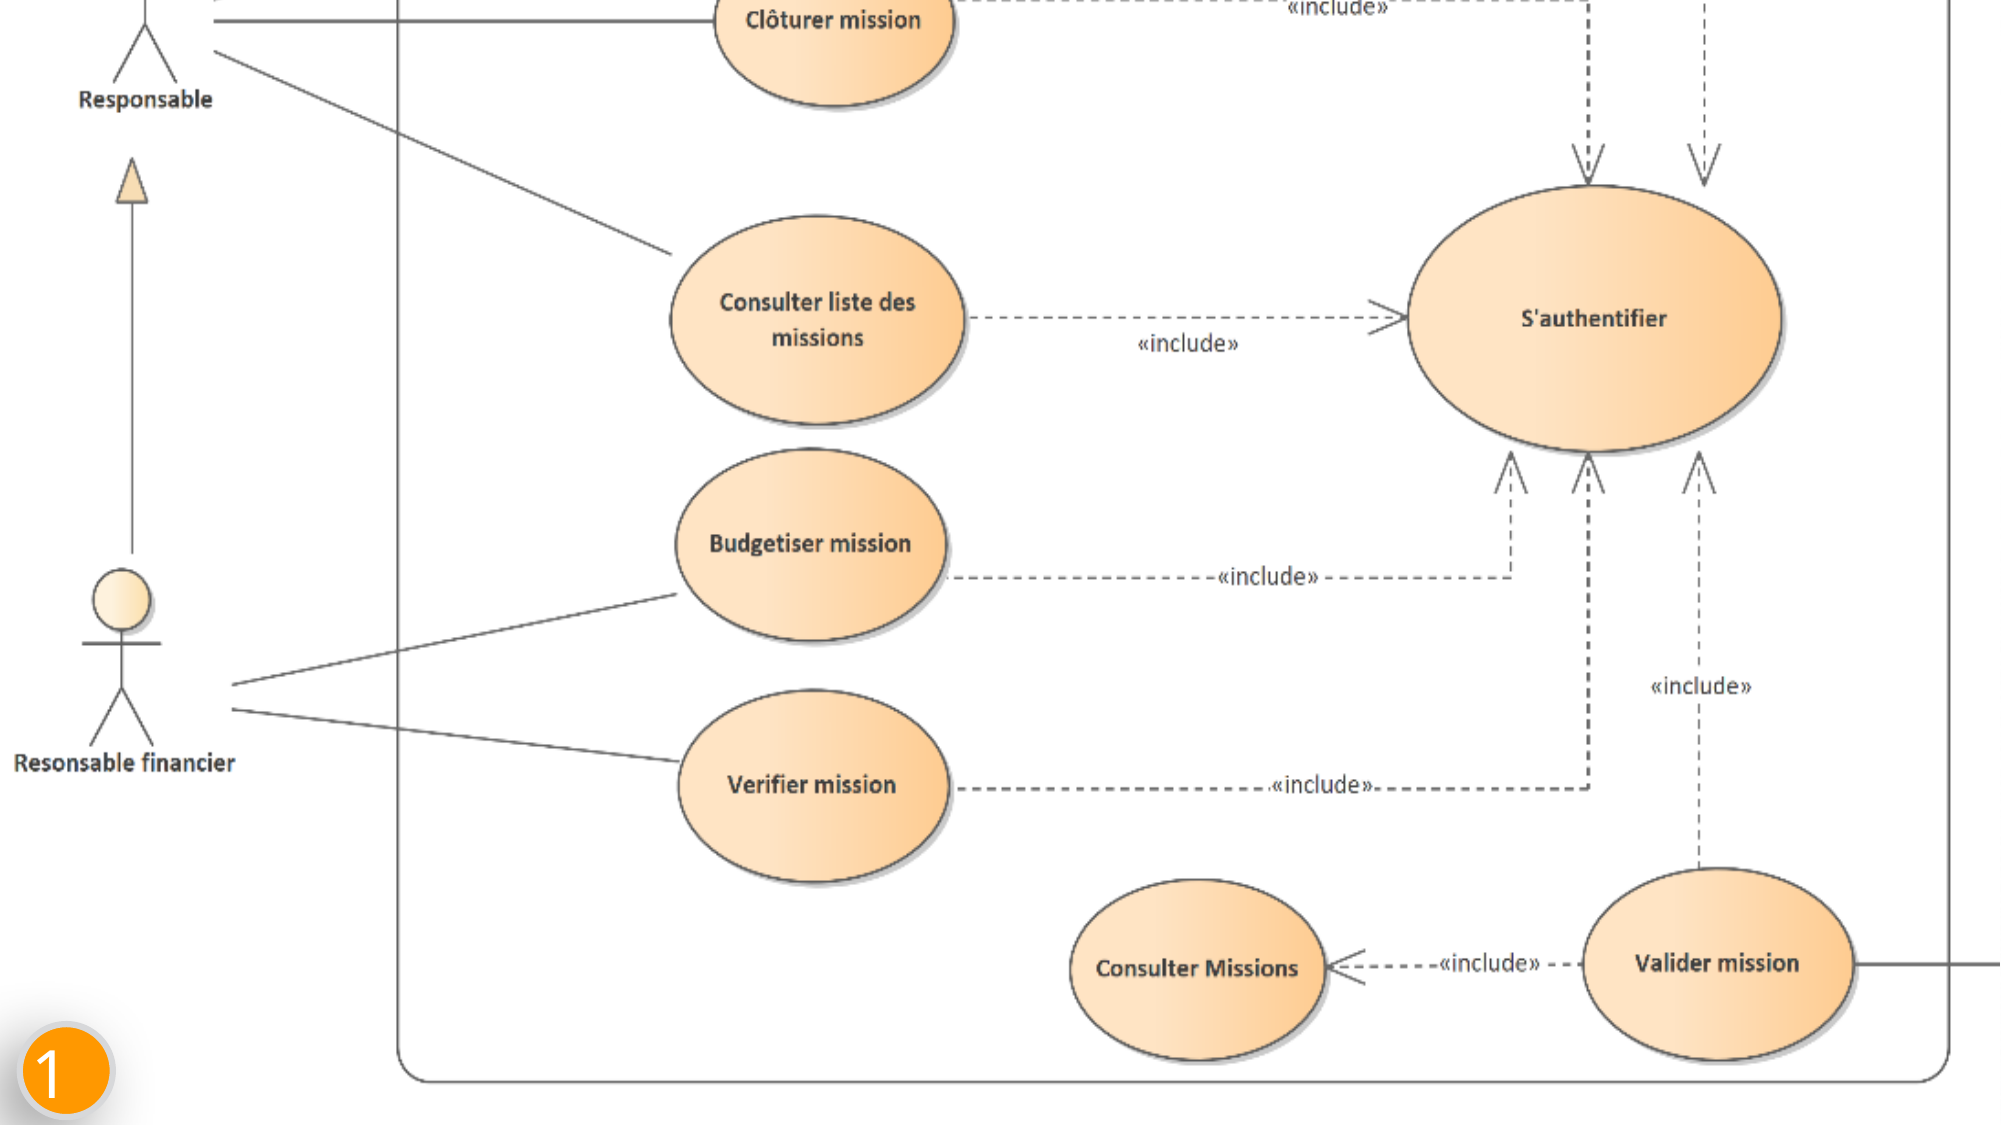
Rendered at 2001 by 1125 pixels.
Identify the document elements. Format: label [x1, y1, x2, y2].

text_box [16, 1024, 119, 1121]
picture [0, 0, 2001, 1125]
